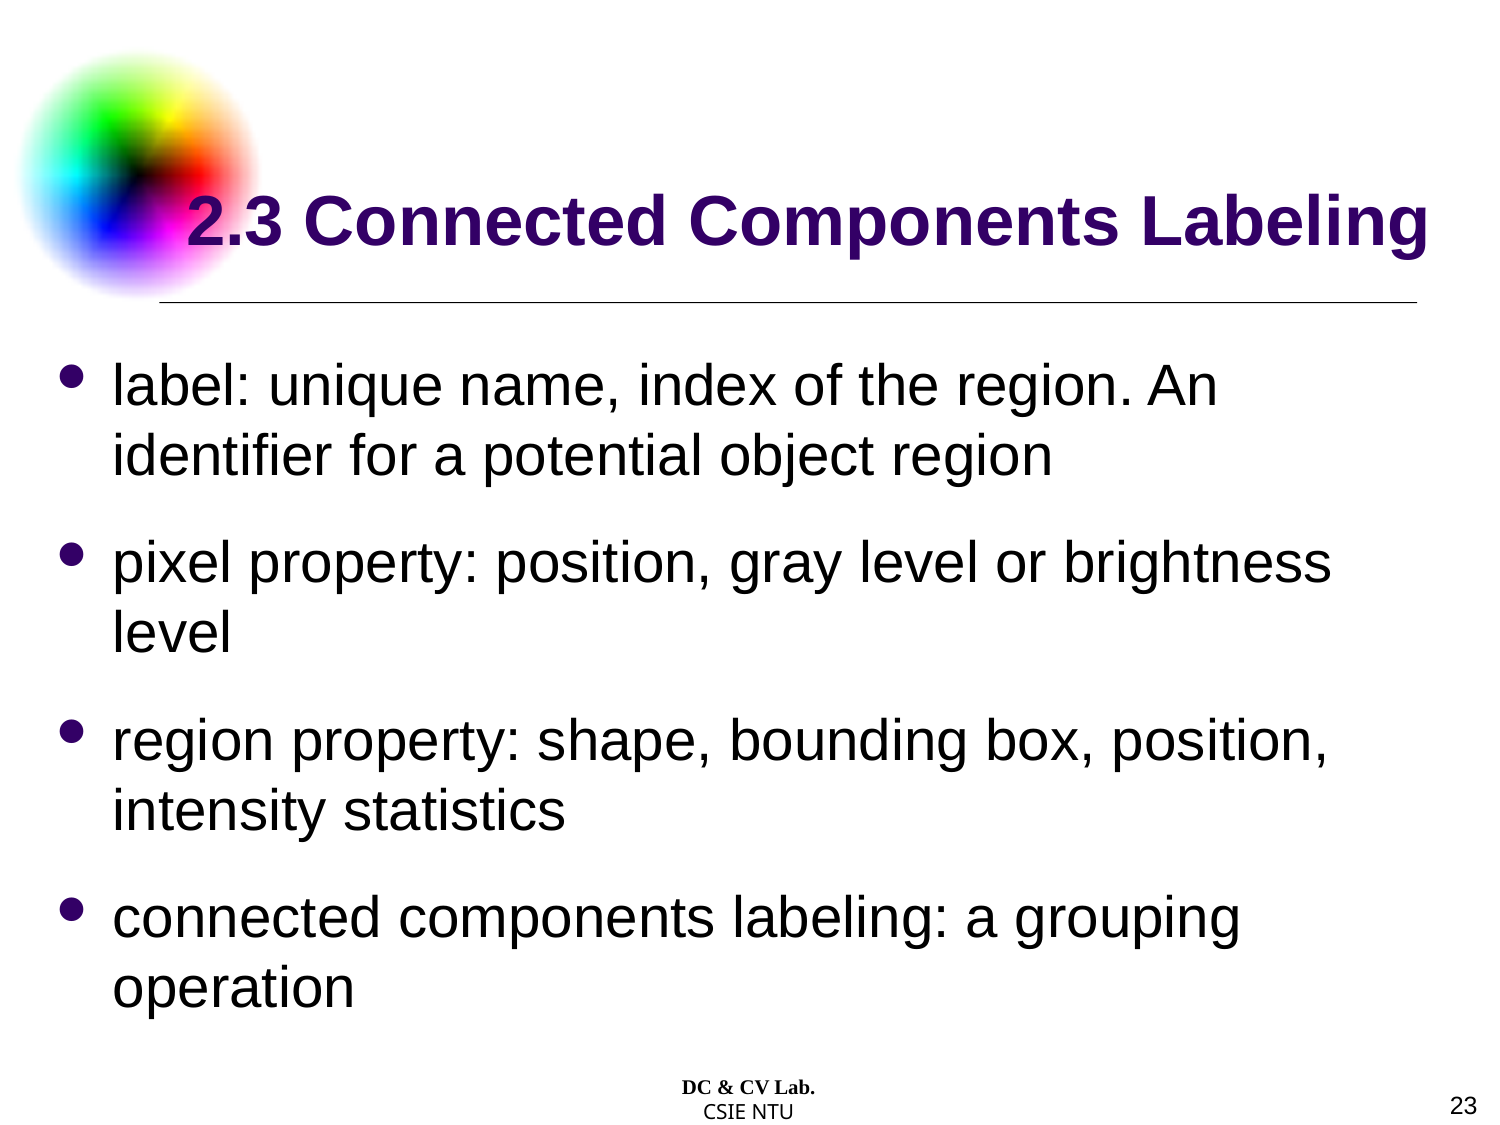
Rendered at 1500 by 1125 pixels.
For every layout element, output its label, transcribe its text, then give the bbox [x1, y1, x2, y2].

picture [0, 42, 272, 318]
title 2.3 Connected Components Labeling [171, 54, 1500, 268]
list label: unique name, index of the region. An identifier for a potential object region pixel property: position, gray level or brightness level region property: shape, bounding box, position, intensity statistics connected components labeling: a grouping operation [41, 339, 1459, 1064]
footer DC & CV Lab. CSIE NTU [510, 1066, 987, 1125]
text_box 23 [1435, 1082, 1500, 1125]
